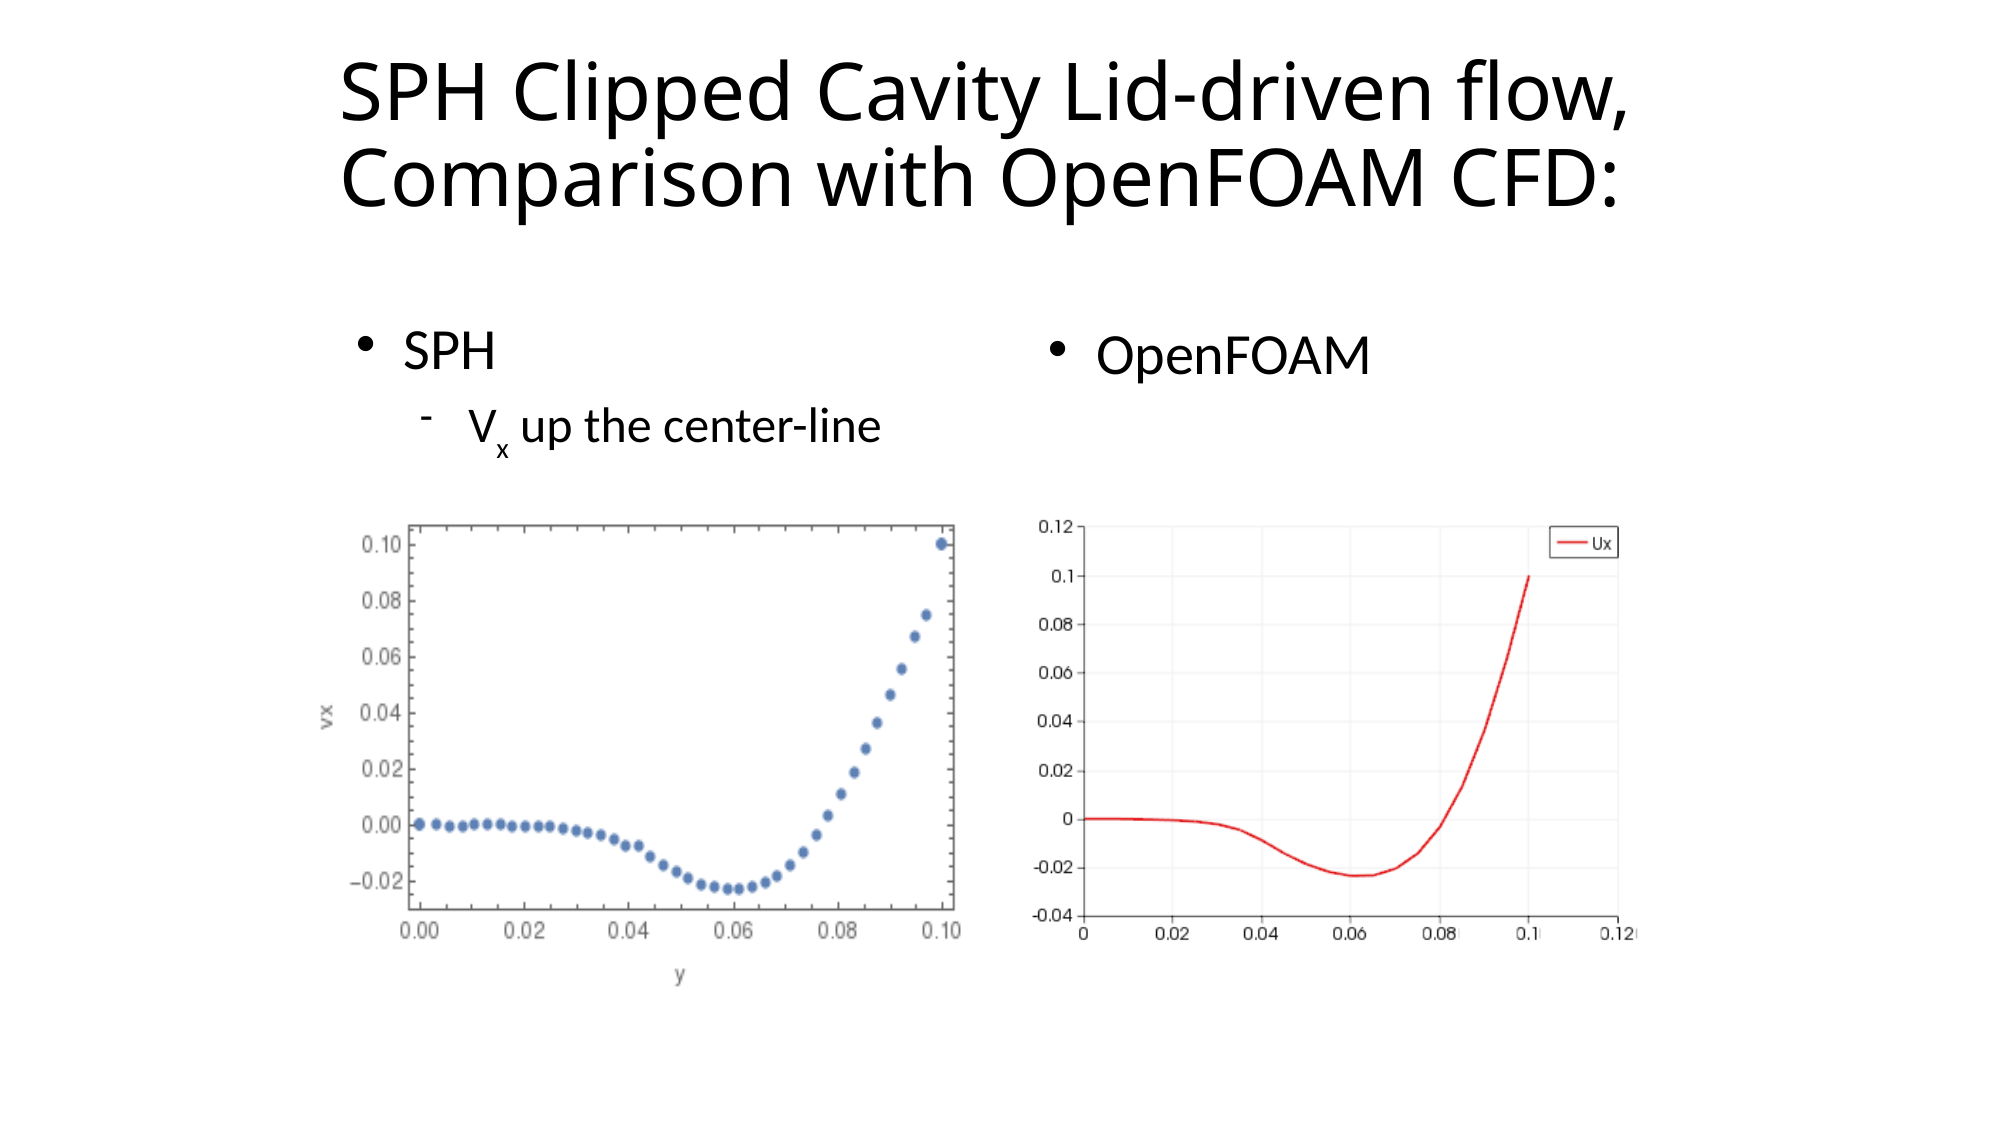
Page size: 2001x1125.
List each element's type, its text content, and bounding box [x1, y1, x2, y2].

list OpenFOAM [1016, 316, 1676, 970]
title SPH Clipped Cavity Lid-driven flow, Comparison with OpenFOAM CFD: [324, 44, 1675, 233]
picture [1024, 499, 1646, 950]
list SPH Vx up the center-line [324, 311, 984, 482]
picture [312, 482, 993, 991]
